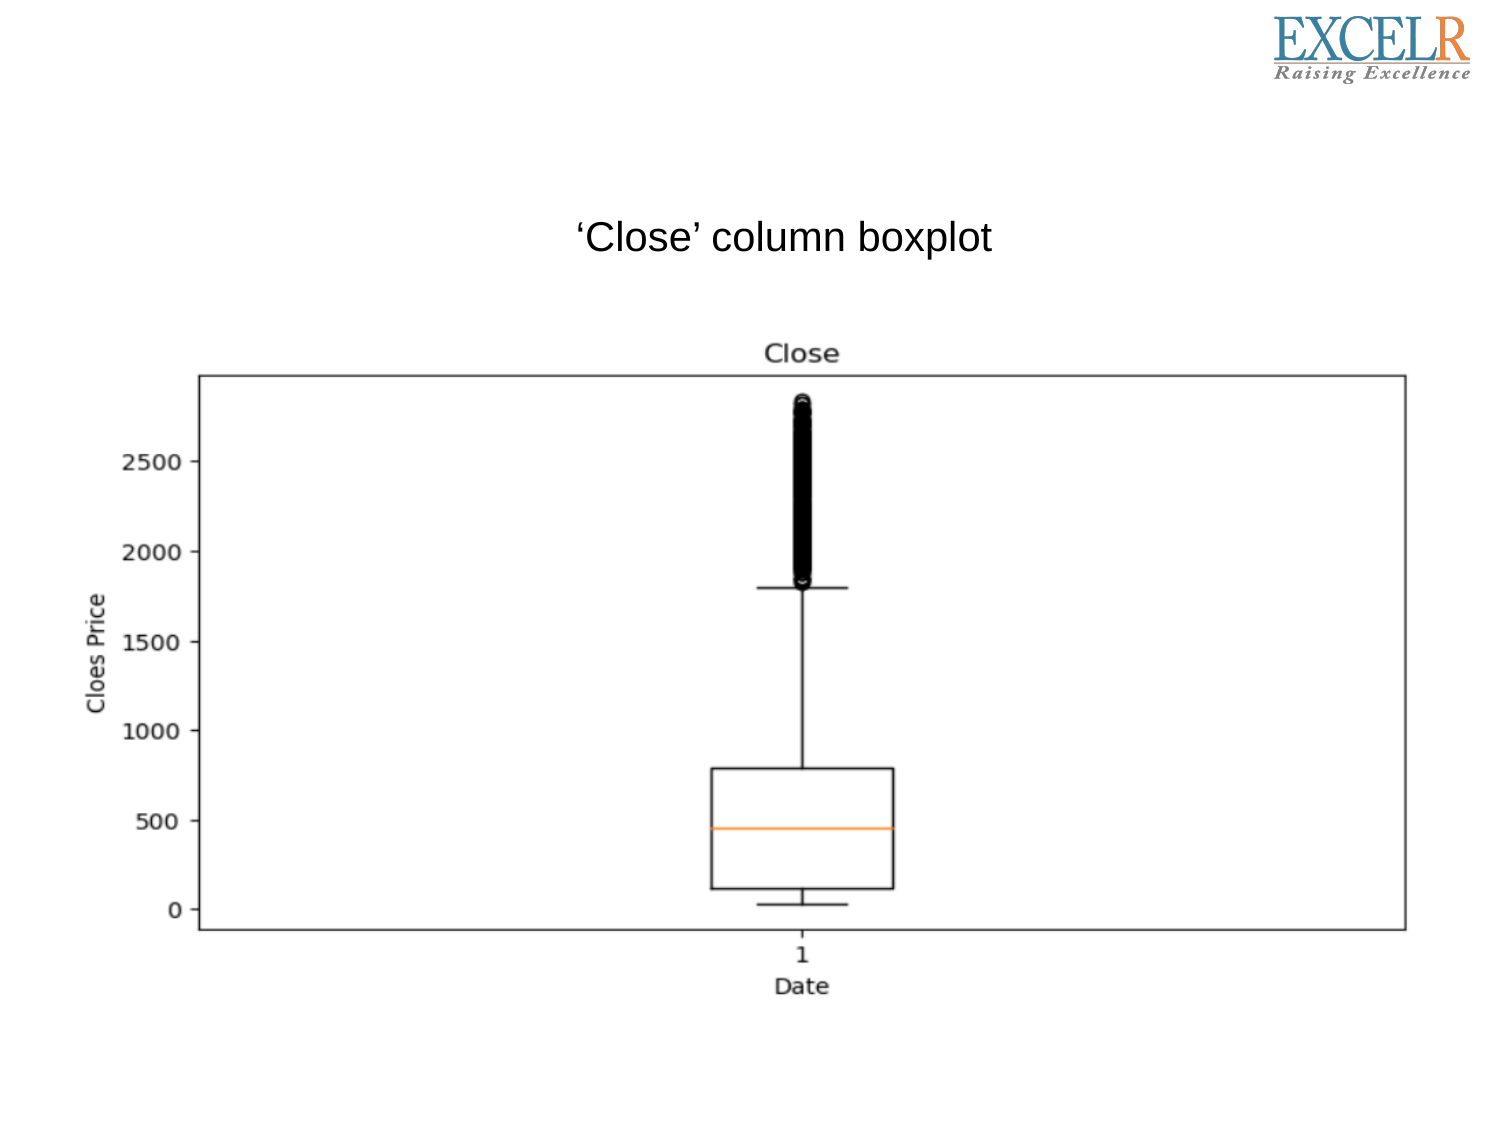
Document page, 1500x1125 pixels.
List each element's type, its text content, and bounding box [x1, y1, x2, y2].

text_box ‘Close’ column boxplot [280, 201, 1288, 267]
picture [29, 310, 1470, 1018]
picture [1274, 16, 1470, 85]
